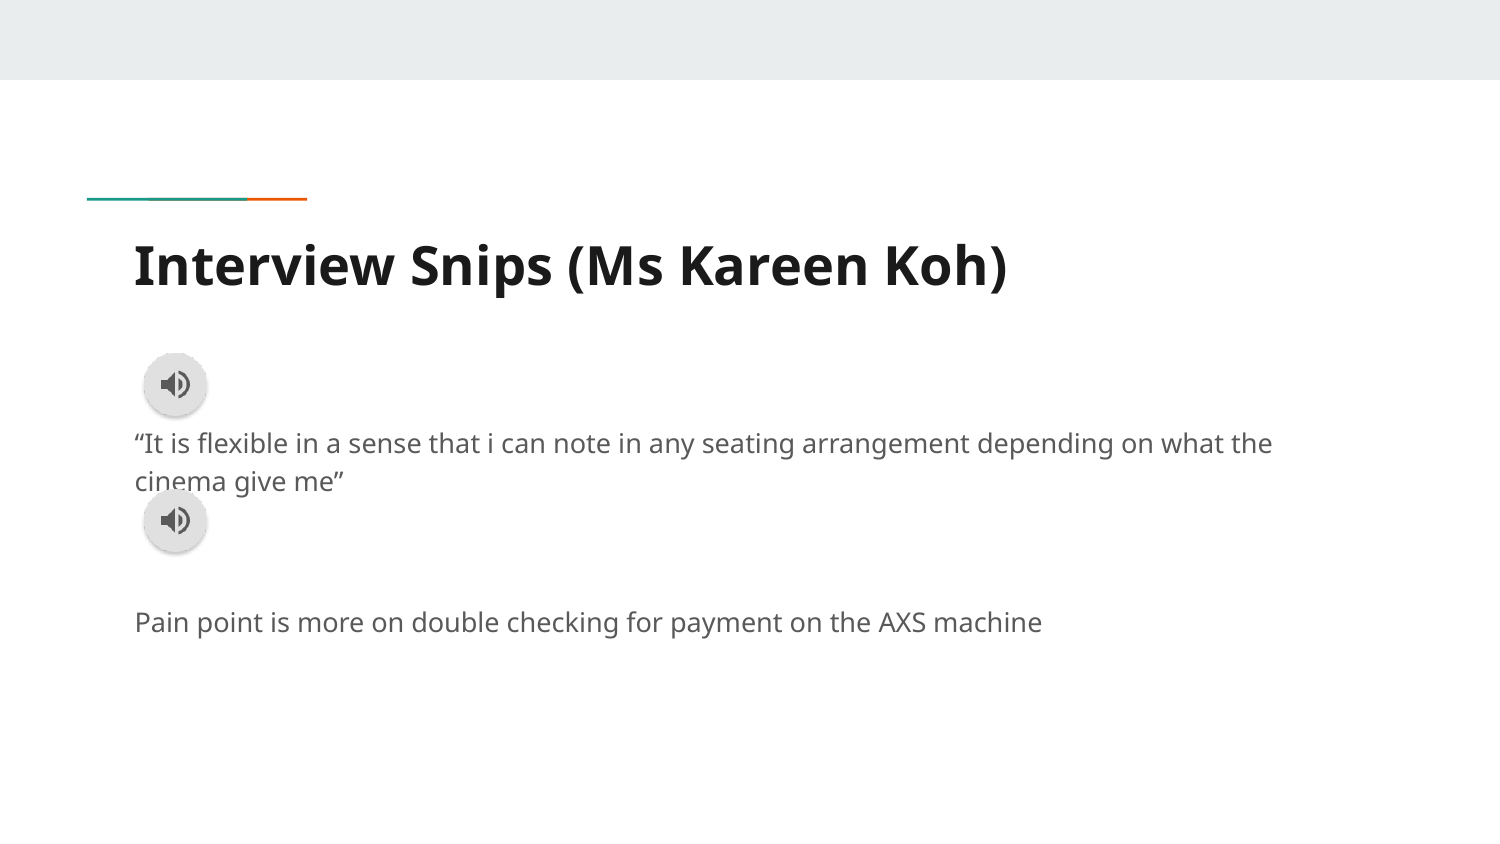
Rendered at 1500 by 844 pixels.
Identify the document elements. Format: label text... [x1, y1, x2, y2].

list “It is flexible in a sense that i can note in any seating arrangement depending on what the cinema give me” Pain point is more on double checking for payment on the AXS machine [119, 341, 1381, 712]
picture [137, 482, 213, 558]
title Interview Snips (Ms Kareen Koh) [119, 216, 1381, 305]
picture [137, 346, 213, 423]
